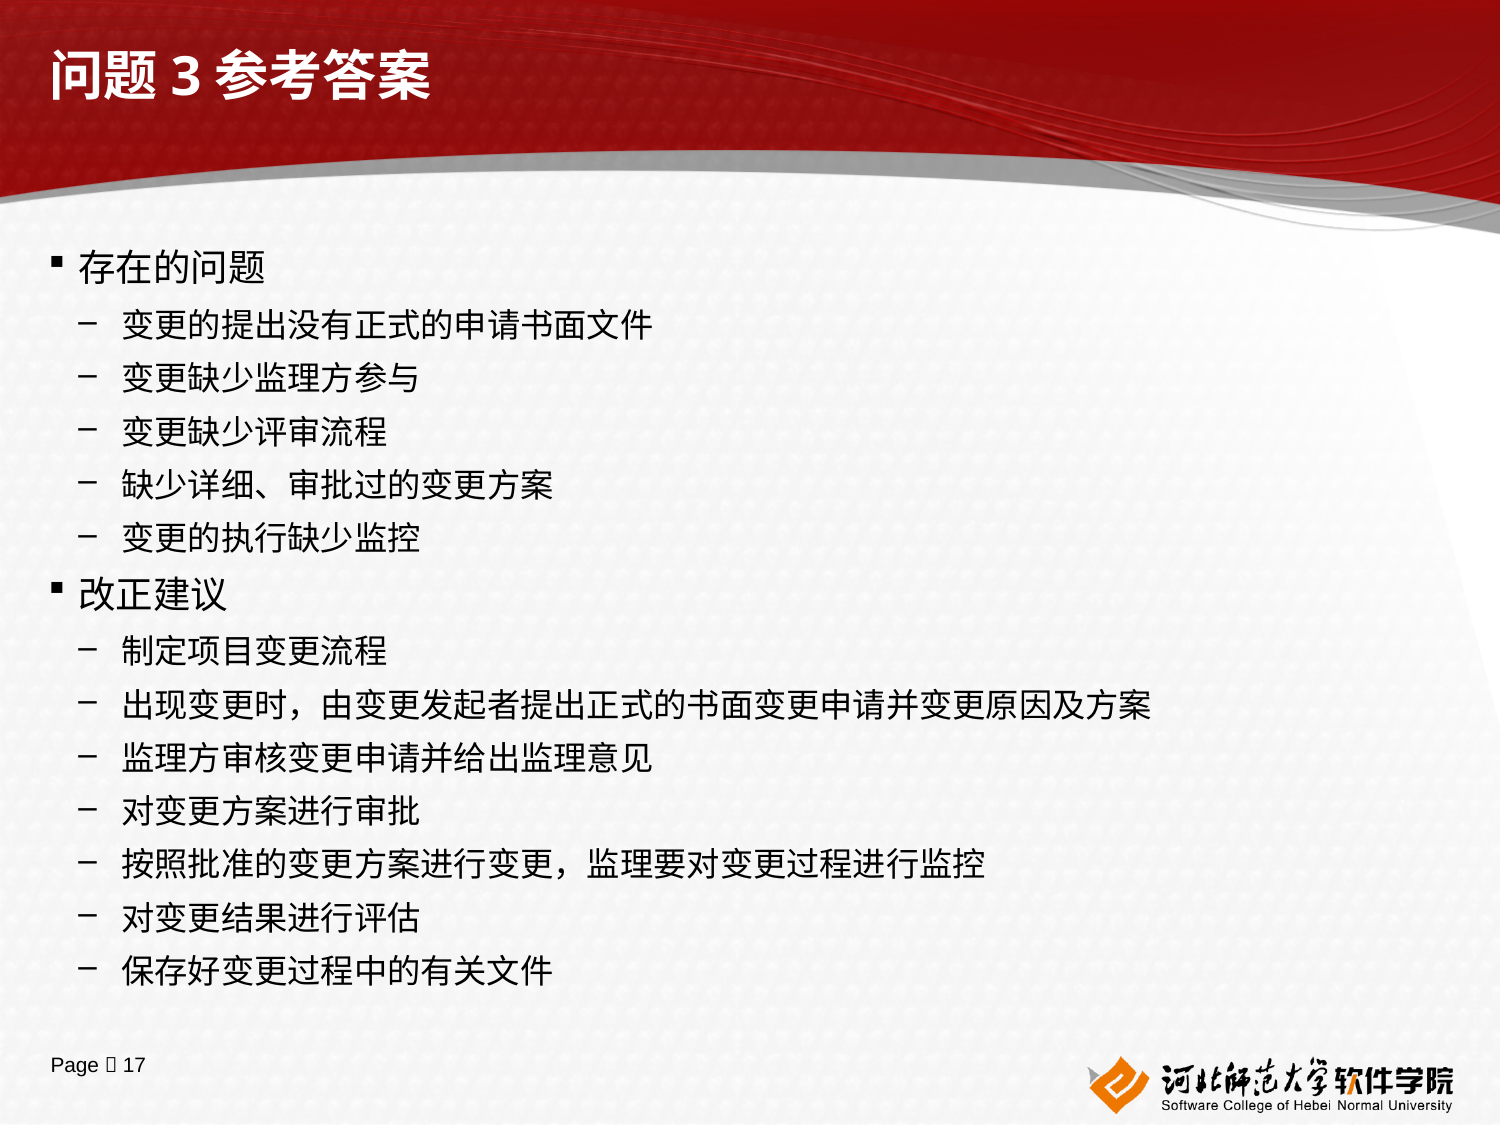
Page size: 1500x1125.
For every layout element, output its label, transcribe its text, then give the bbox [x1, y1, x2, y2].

title 问题3参考答案 [48, 41, 1448, 148]
picture [0, 0, 1500, 1125]
list 存在的问题 变更的提出没有正式的申请书面文件 变更缺少监理方参与 变更缺少评审流程 缺少详细、审批过的变更方案 变更的执行缺少监控 改正建议 制定项目变更流程 出现变更时，由变更发起者提出正式的书面变更申请并变更原因及方案 监理方审核变更申请并给出监理意见 对变更方案进行审批 按照批准的变更方案进行变更，监理要对变更过程进行监控 对变更结果进行评估 保存好变更过程中的有关文件 [48, 243, 1448, 952]
